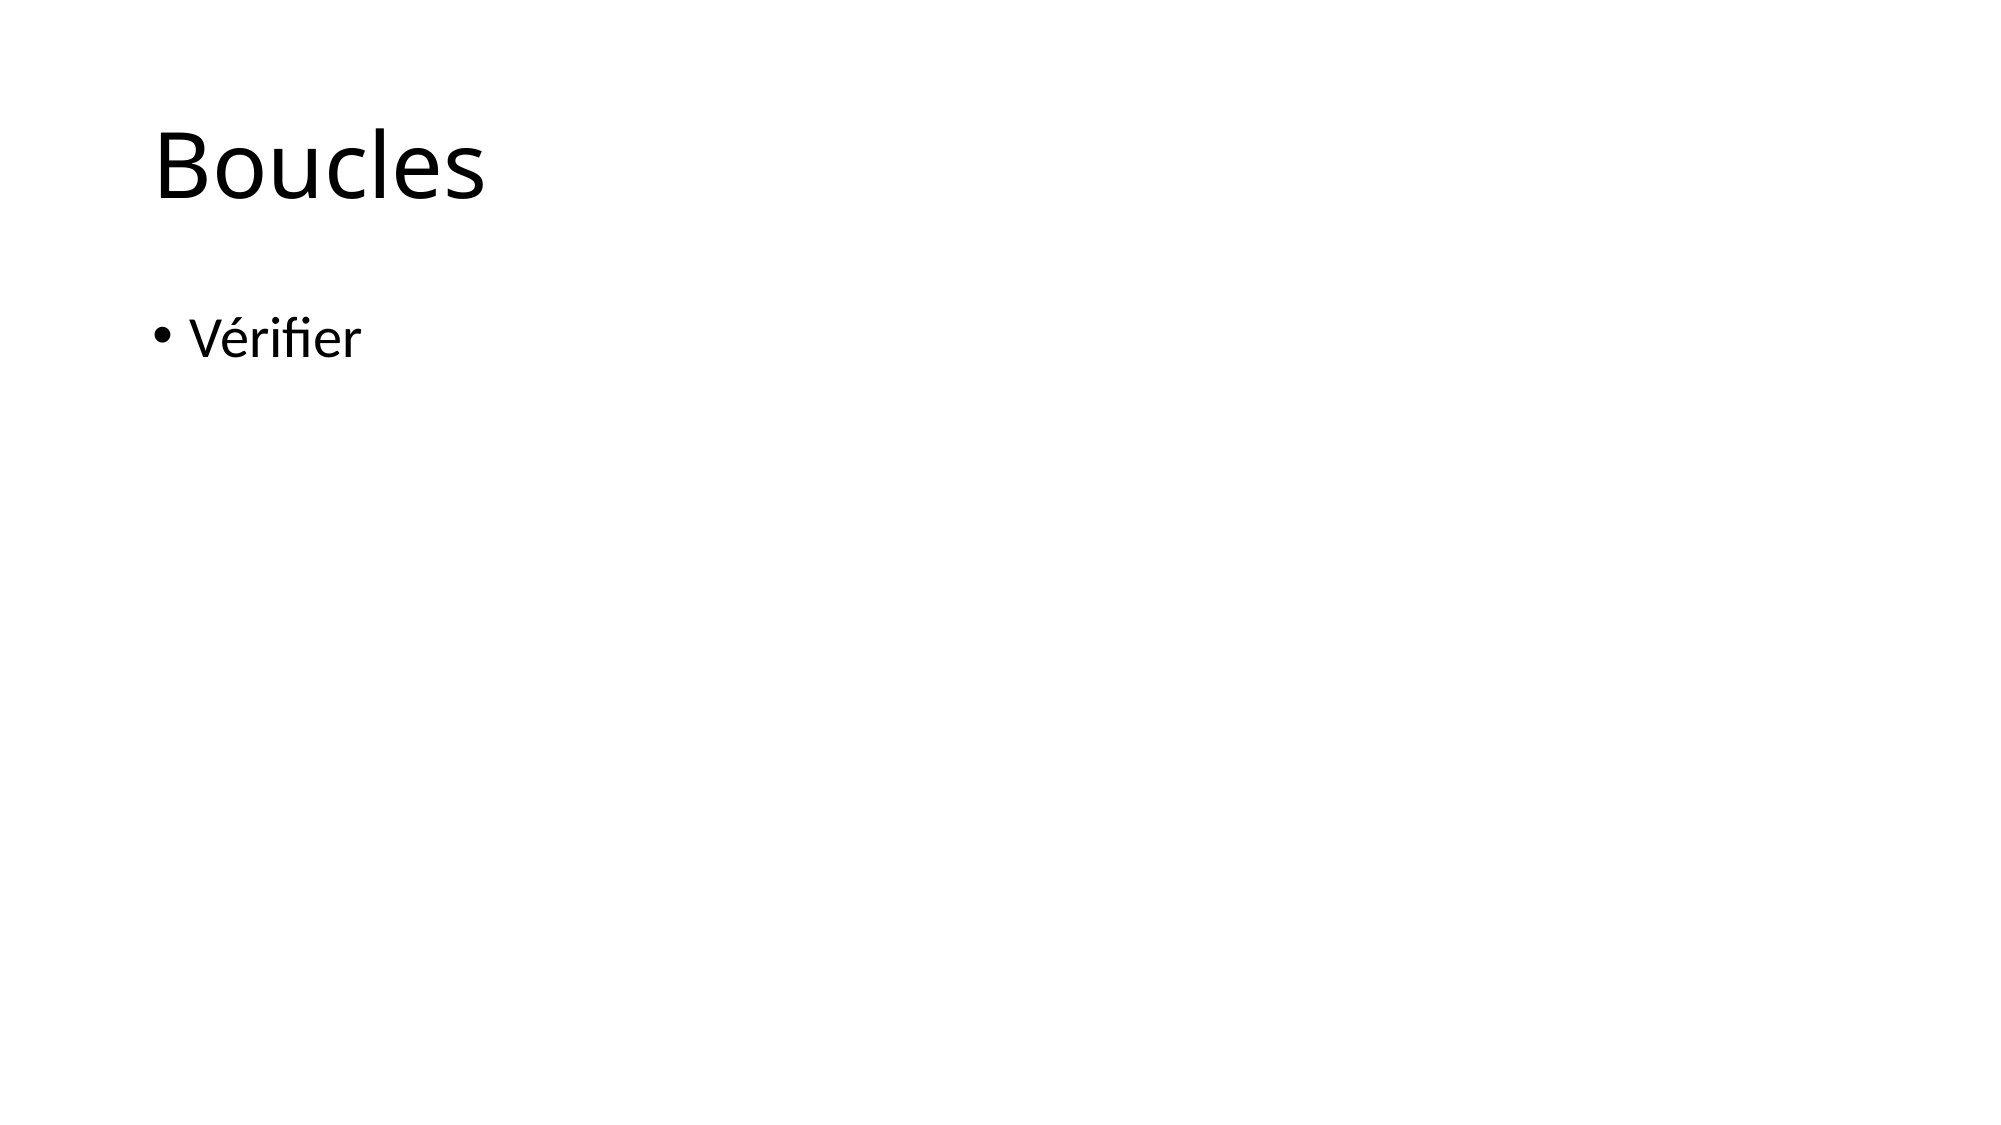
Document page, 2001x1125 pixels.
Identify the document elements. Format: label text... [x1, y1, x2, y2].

title Boucles [137, 59, 1863, 278]
